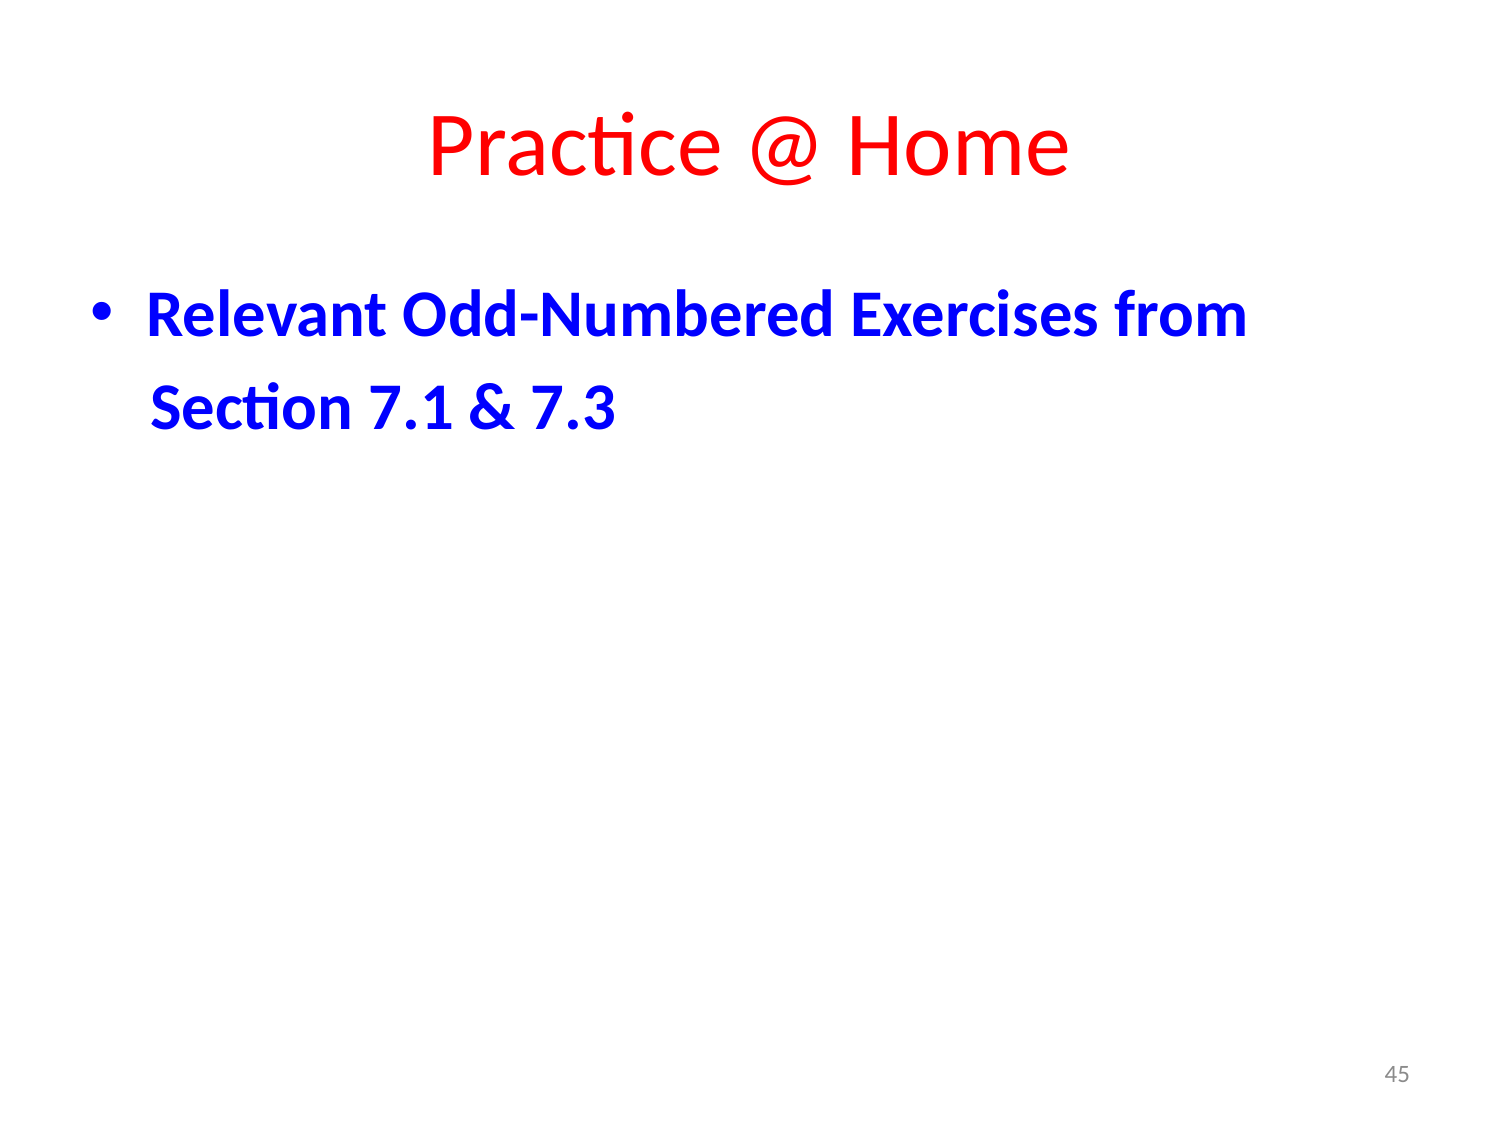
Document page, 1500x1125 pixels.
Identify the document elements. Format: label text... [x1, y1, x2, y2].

list Relevant Odd-Numbered Exercises from Section 7.1 & 7.3 [74, 262, 1426, 1006]
slide_number 45 [1074, 1042, 1425, 1103]
title Practice @ Home [74, 44, 1426, 233]
